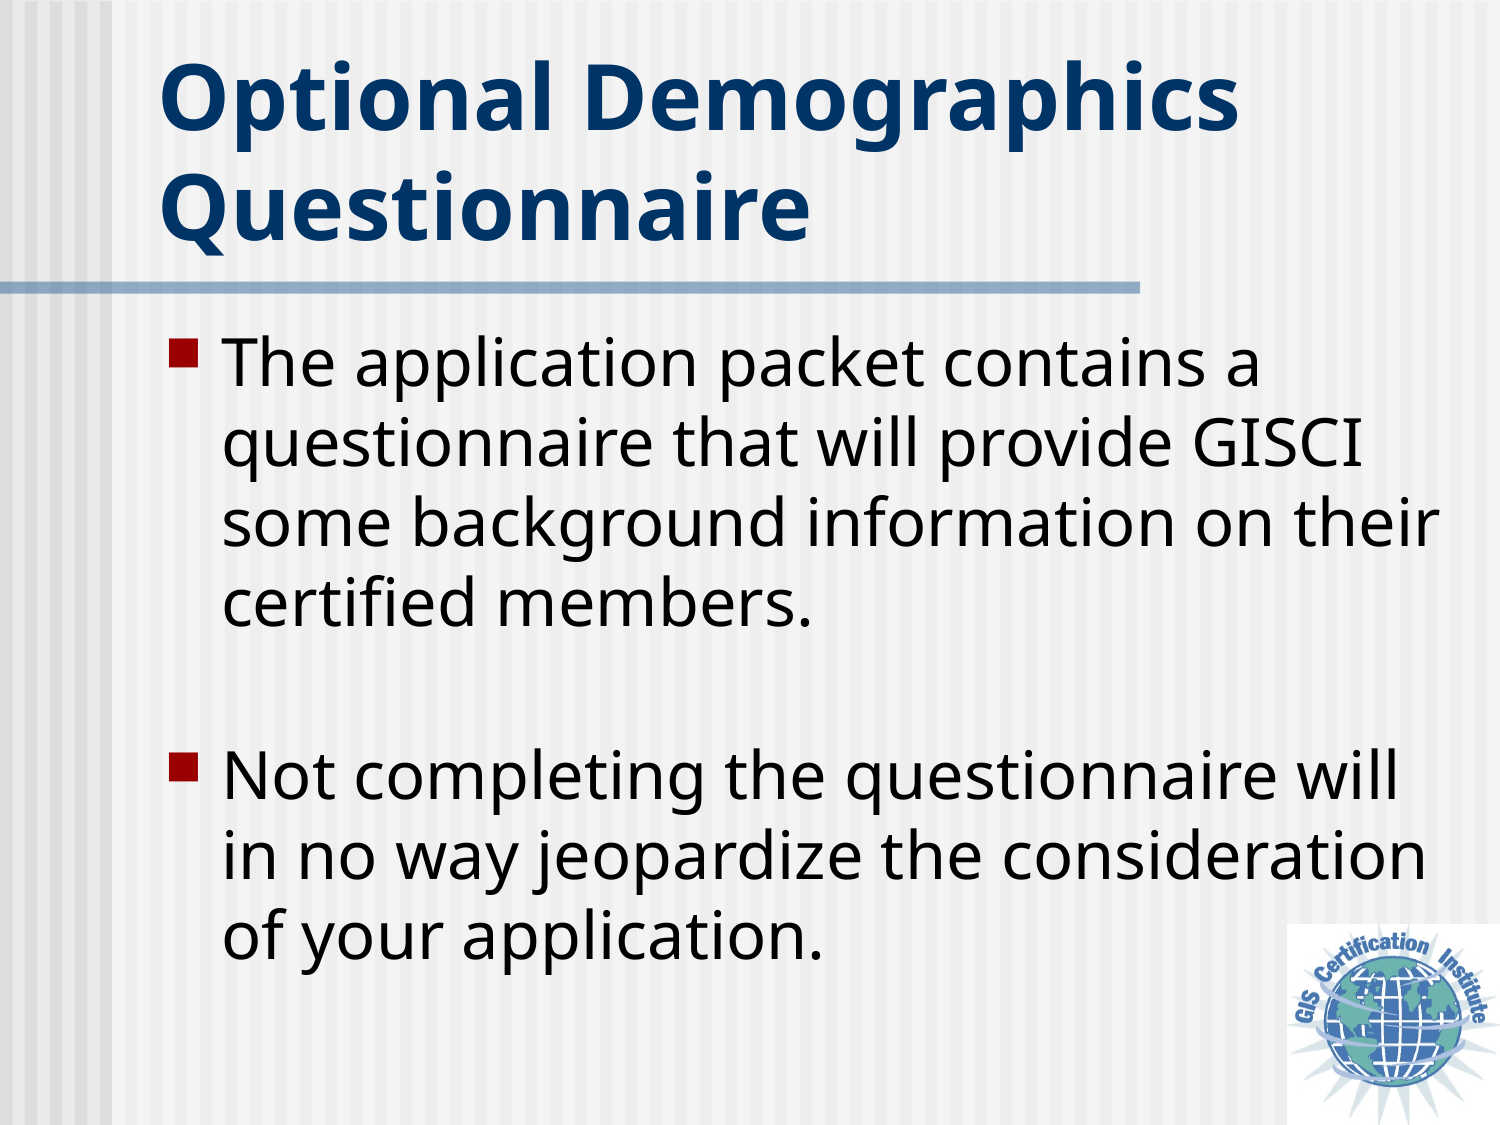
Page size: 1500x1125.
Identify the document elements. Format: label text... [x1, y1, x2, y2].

list The application packet contains a questionnaire that will provide GISCI some background information on their certified members. Not completing the questionnaire will in no way jeopardize the consideration of your application. [149, 312, 1481, 1001]
picture [1287, 924, 1500, 1125]
title Optional Demographics Questionnaire [142, 31, 1483, 267]
